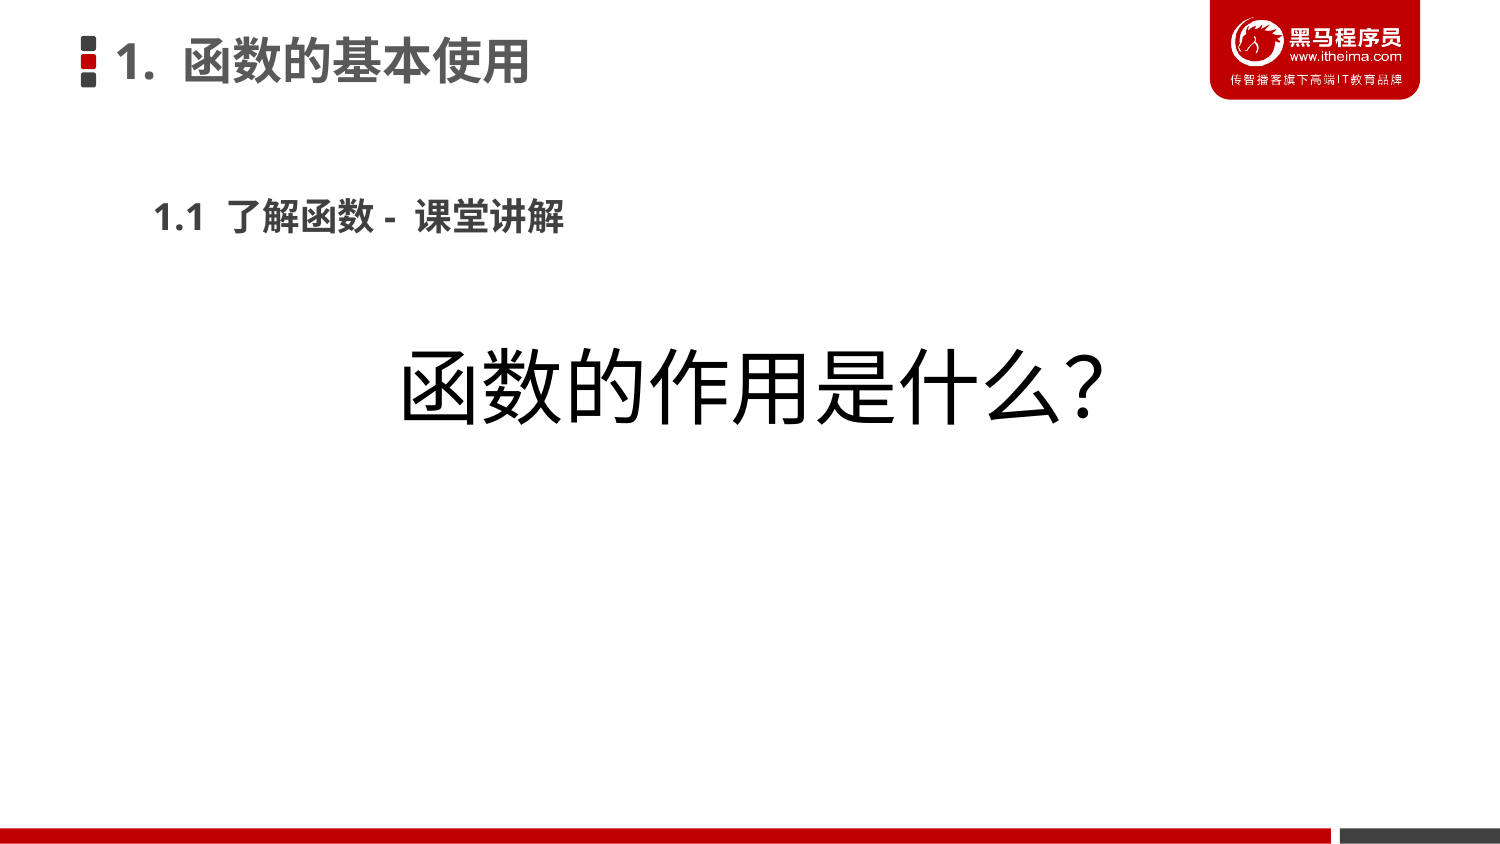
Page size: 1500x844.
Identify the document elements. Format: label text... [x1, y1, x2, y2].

text_box 1. 函数的基本使用 [103, 0, 987, 130]
text_box 函数的作用是什么？ [242, 327, 1304, 443]
picture [1212, 8, 1421, 94]
text_box 1.1 了解函数- 课堂讲解 [138, 185, 715, 246]
